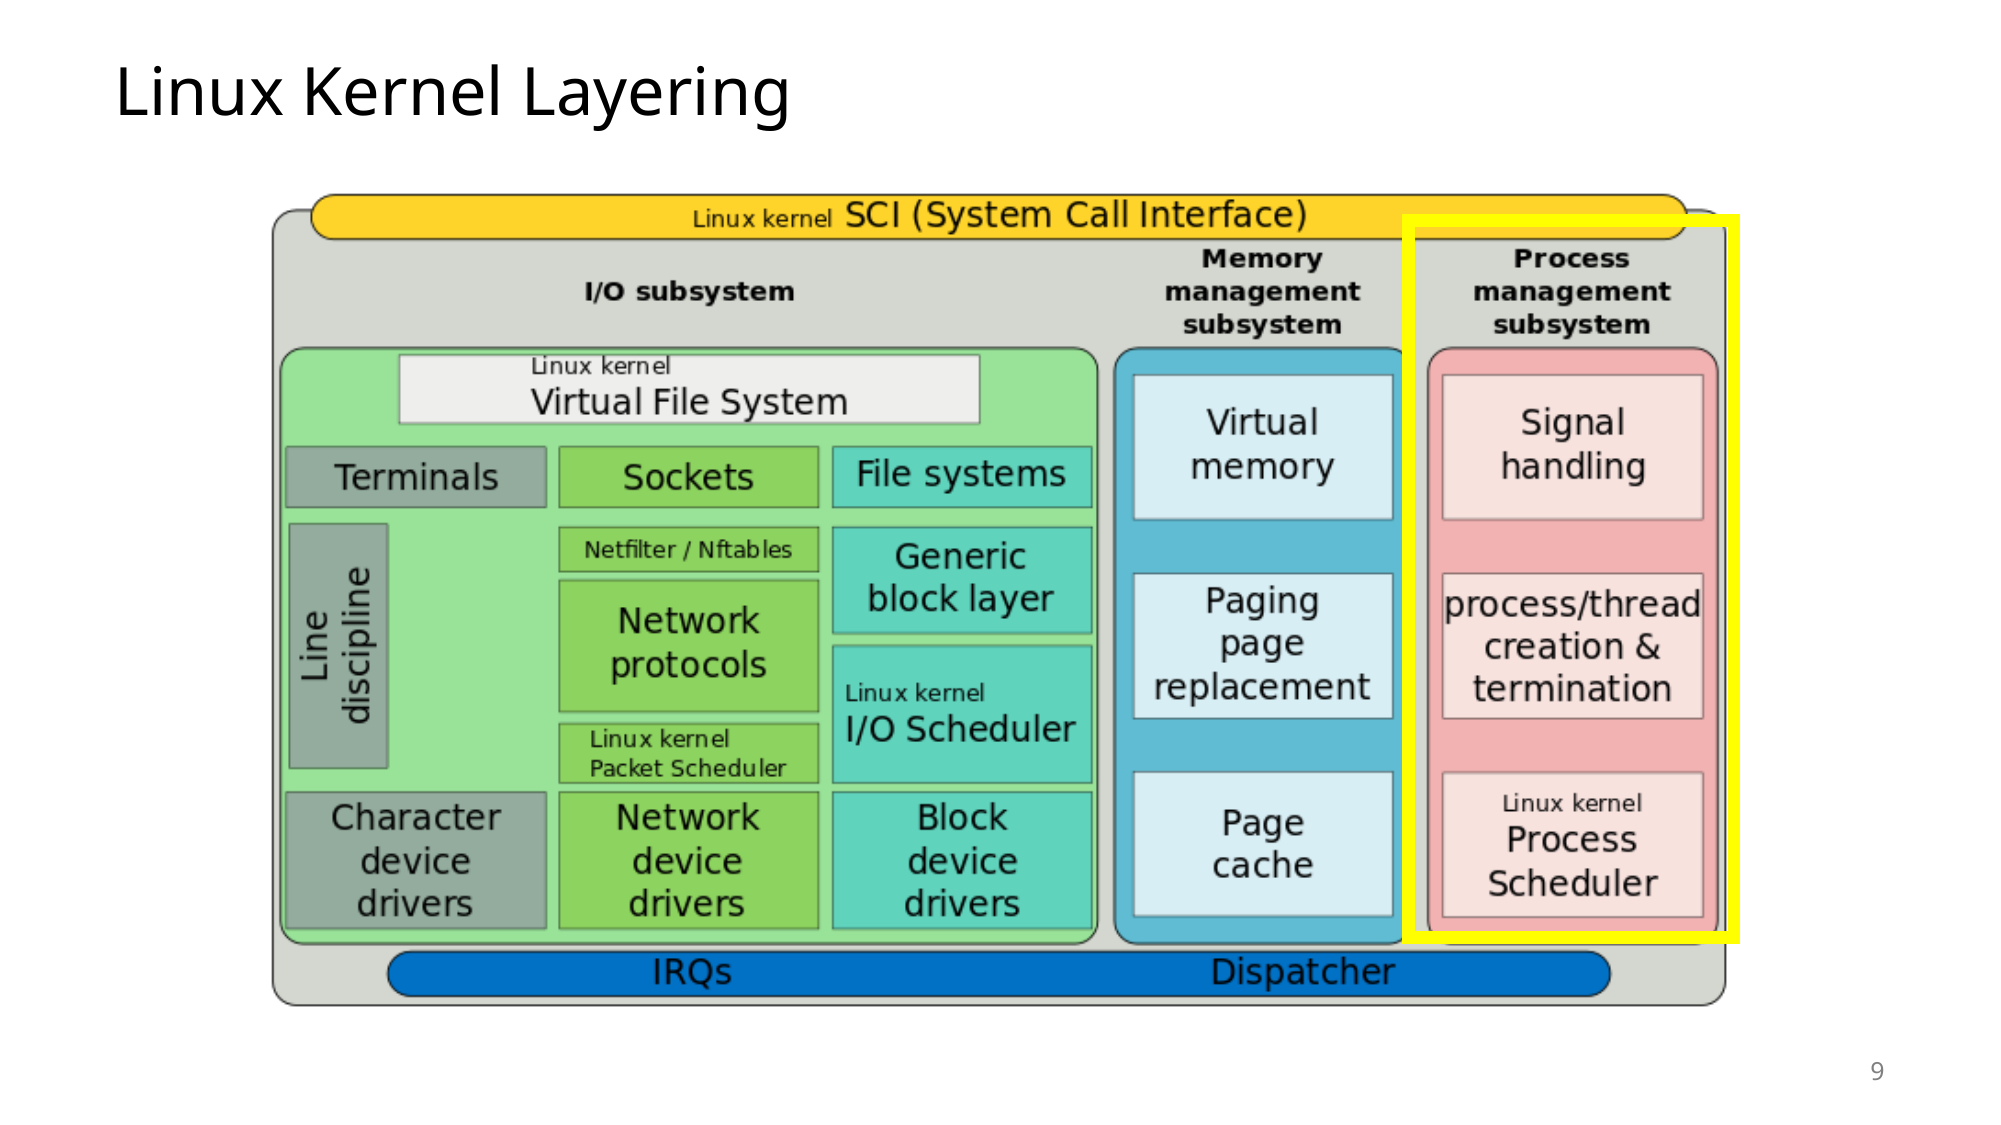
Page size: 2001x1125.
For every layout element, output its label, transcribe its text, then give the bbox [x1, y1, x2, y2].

slide_number 9 [1749, 1042, 1900, 1103]
title Linux Kernel Layering [99, 37, 1900, 150]
picture [265, 187, 1734, 1014]
